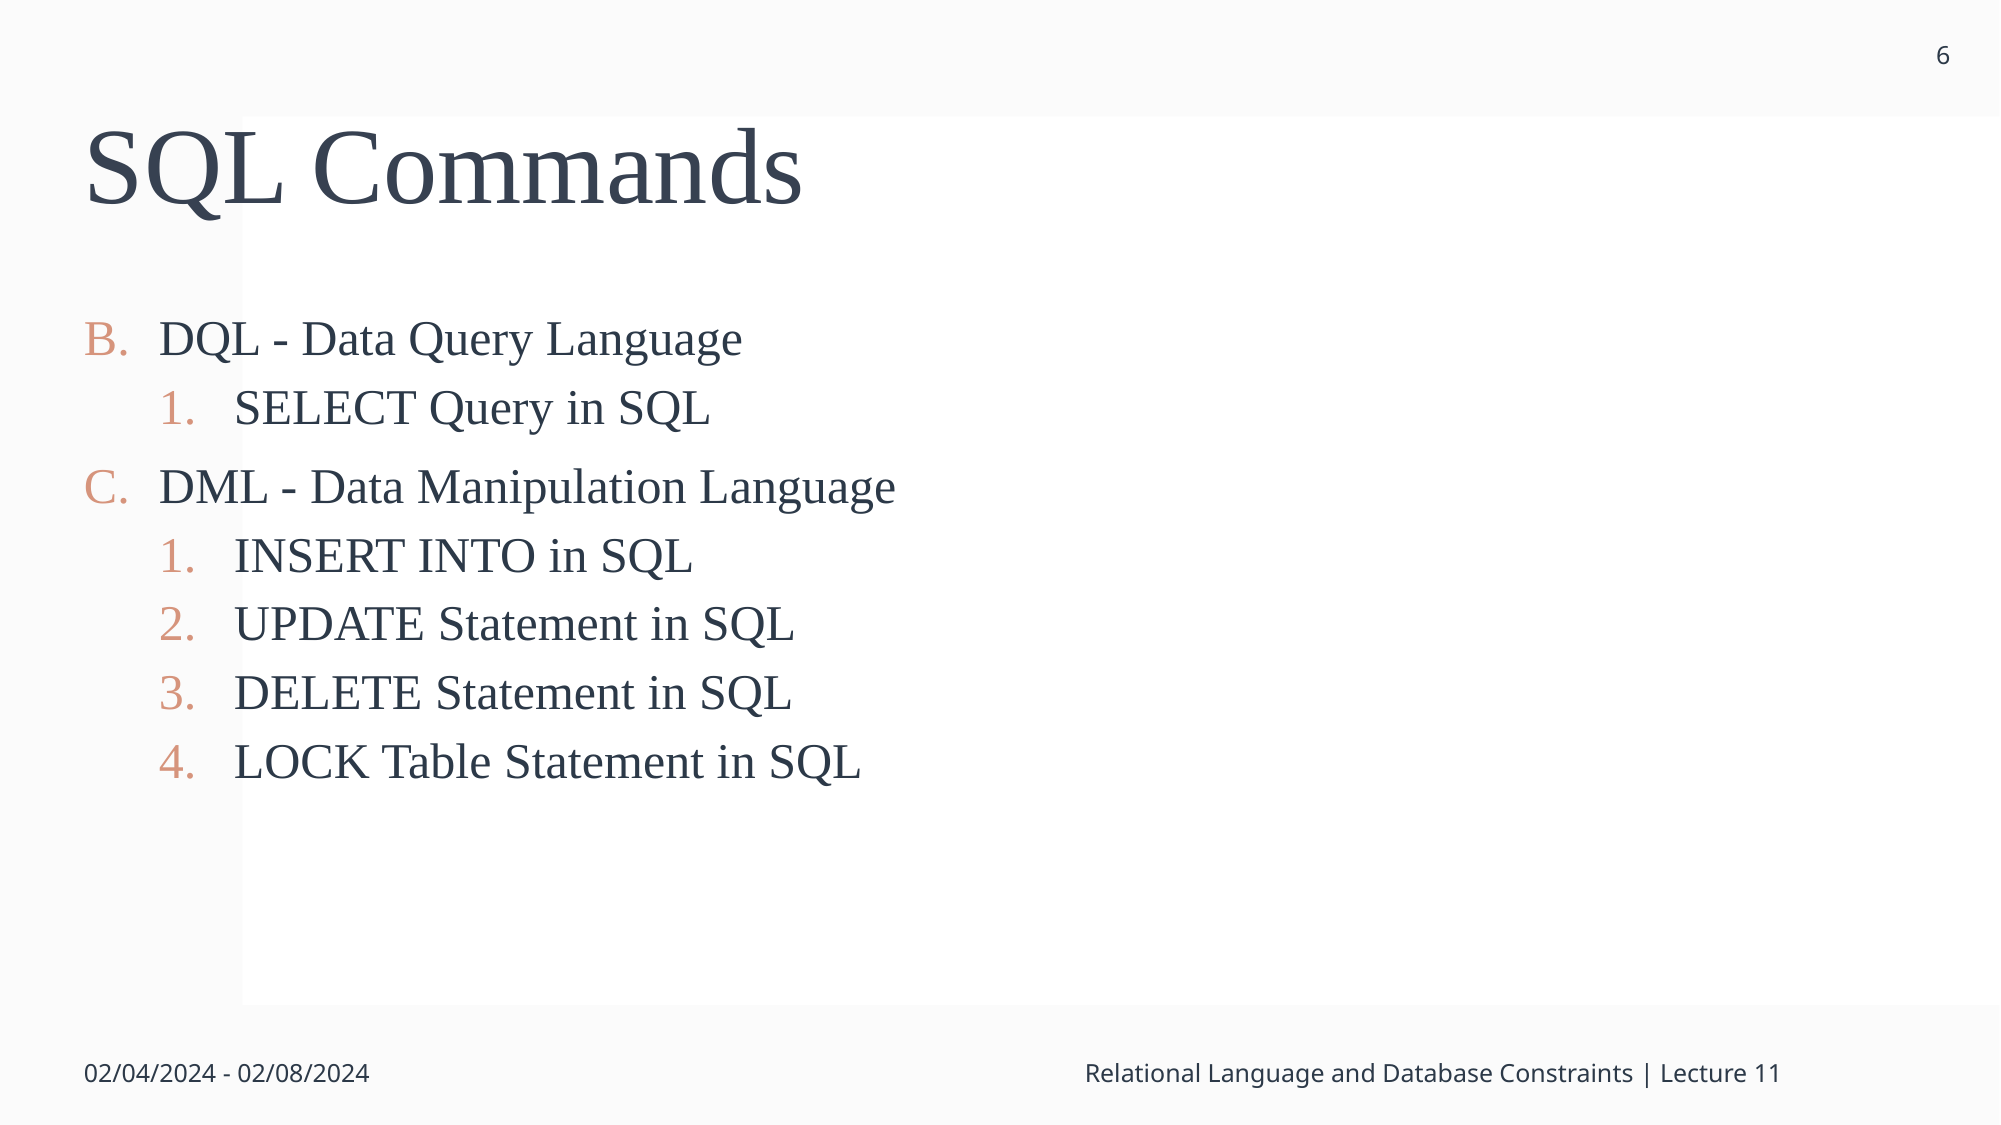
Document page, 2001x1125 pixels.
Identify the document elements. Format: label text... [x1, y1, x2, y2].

title SQL Commands [68, 59, 1799, 278]
slide_number 6 [1886, 0, 2000, 113]
footer Relational Language and Database Constraints | Lecture 11 [618, 1020, 1799, 1125]
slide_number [68, 1020, 519, 1125]
list DQL - Data Query Language SELECT Query in SQL DML - Data Manipulation Language INSERT INTO in SQL UPDATE Statement in SQL DELETE Statement in SQL LOCK Table Statement in SQL [68, 299, 1799, 990]
